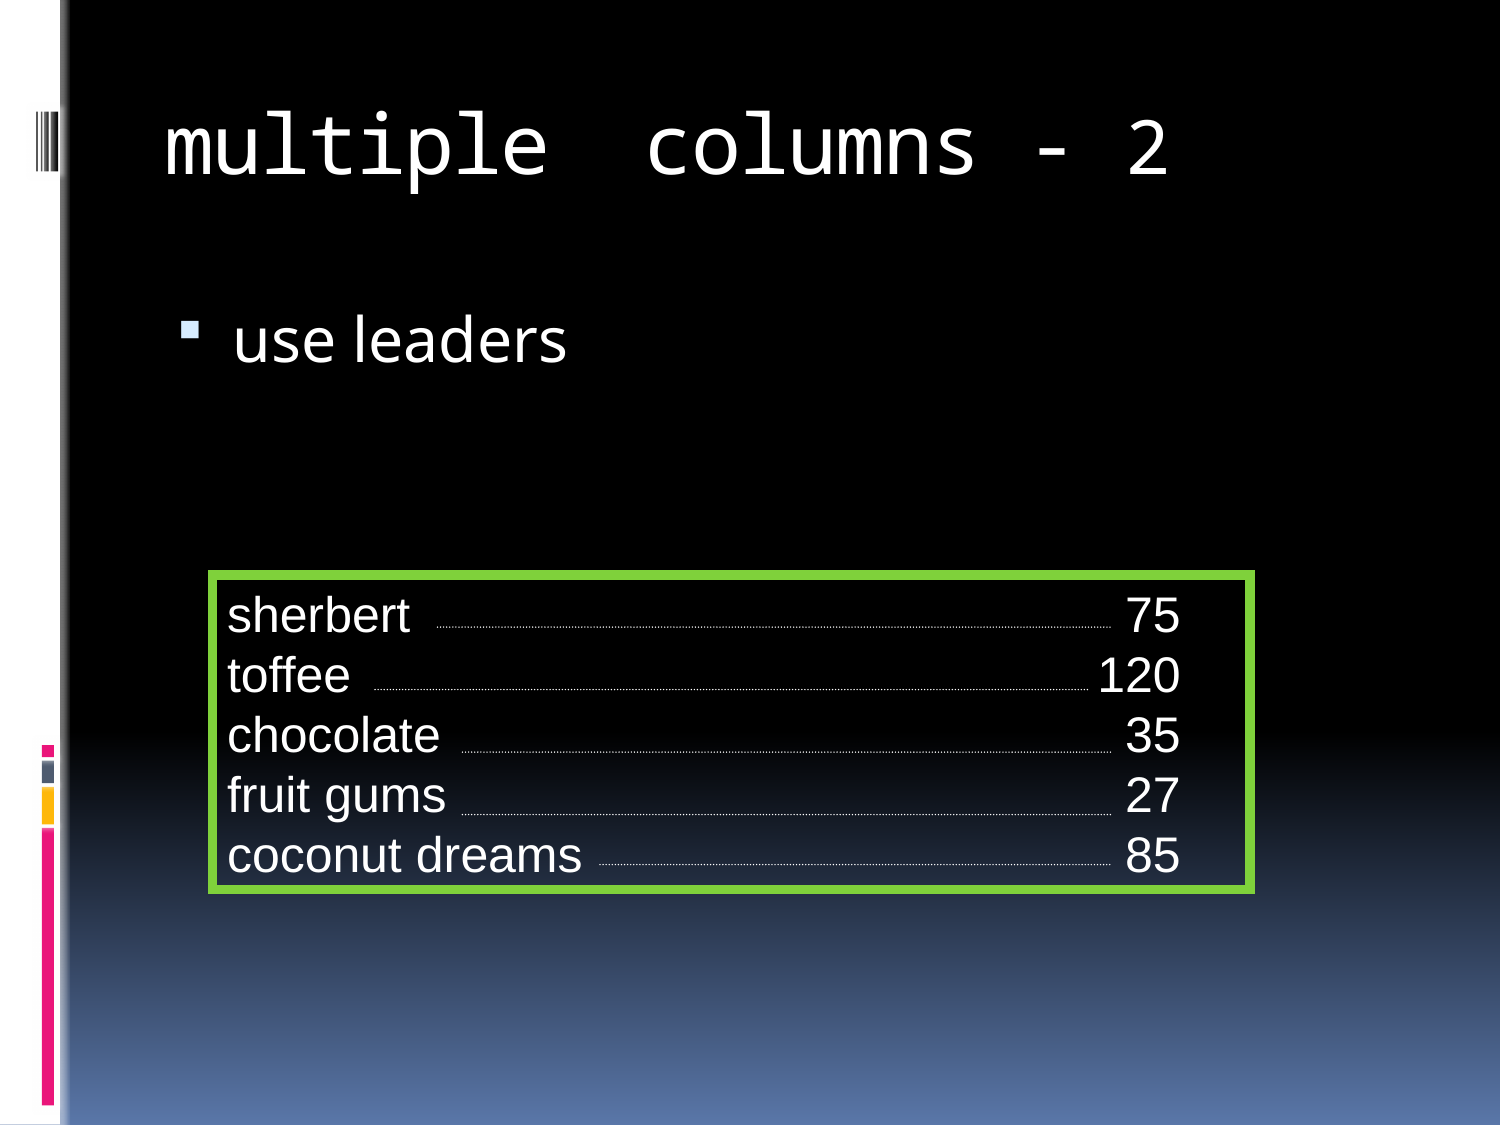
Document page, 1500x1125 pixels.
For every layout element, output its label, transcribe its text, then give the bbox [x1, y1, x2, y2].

title multiple columns - 2 [150, 84, 1425, 235]
list use leaders [150, 292, 1425, 1043]
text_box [211, 574, 1251, 900]
